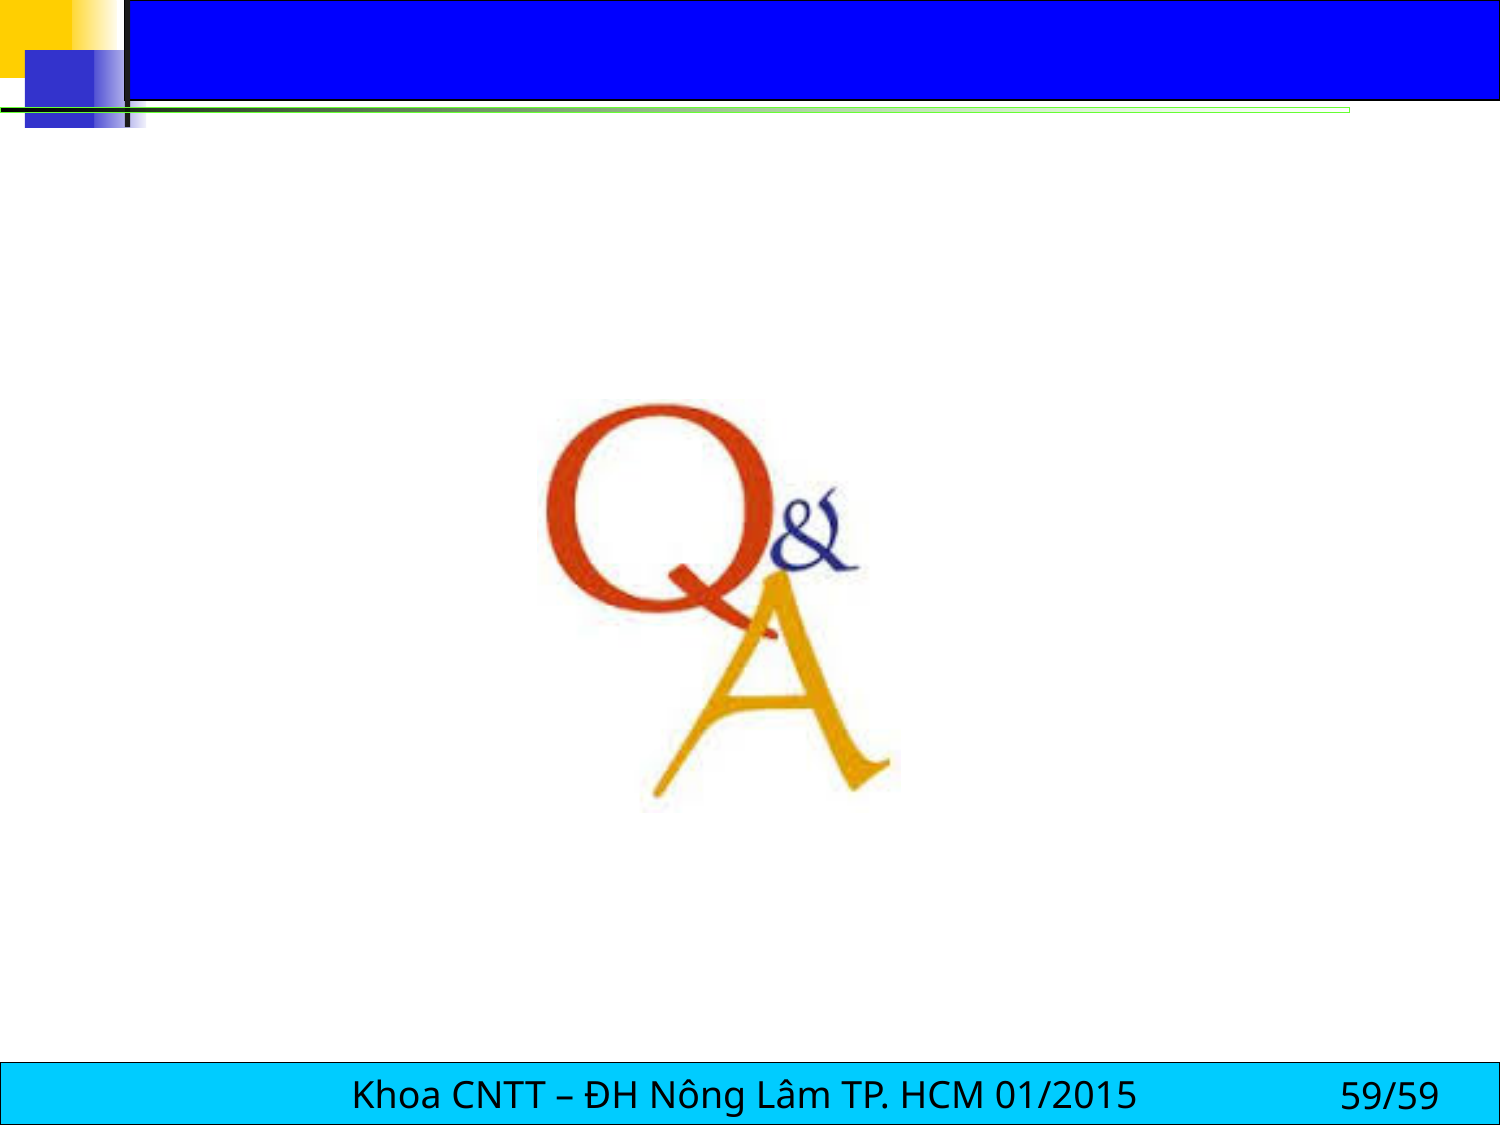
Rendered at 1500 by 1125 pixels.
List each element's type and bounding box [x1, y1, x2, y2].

picture [537, 399, 901, 813]
